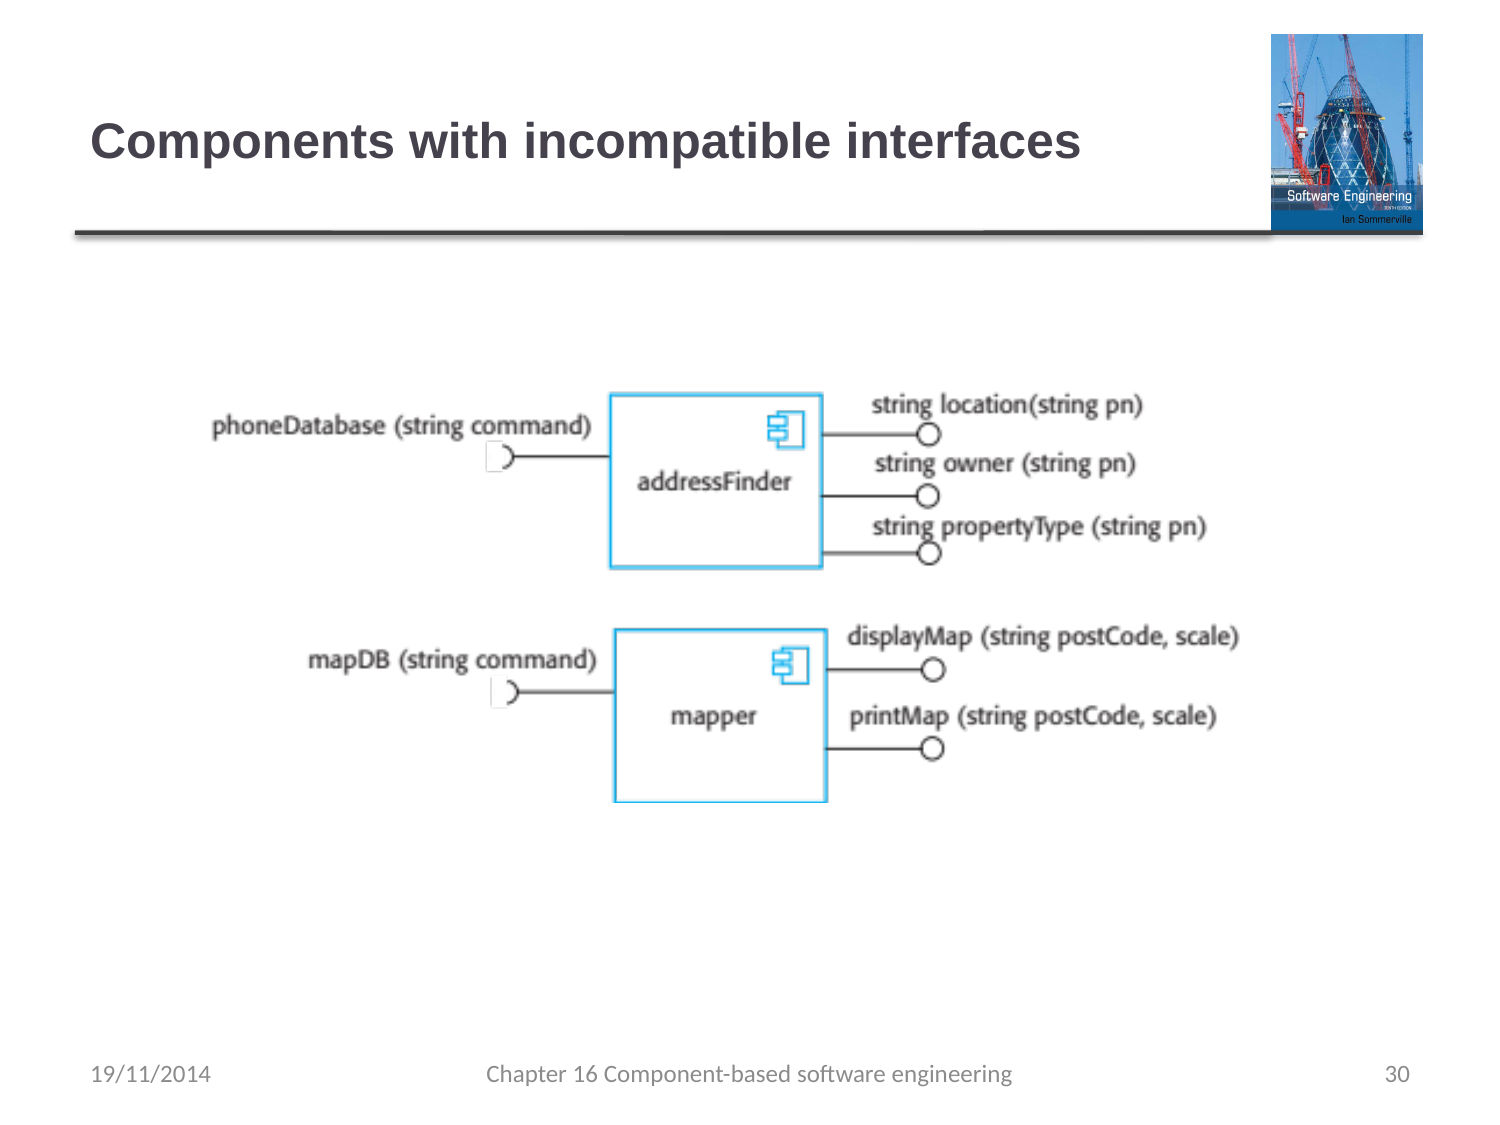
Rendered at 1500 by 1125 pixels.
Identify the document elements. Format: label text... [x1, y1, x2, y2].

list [207, 311, 1243, 881]
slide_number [75, 1042, 425, 1103]
title Components with incompatible interfaces [74, 44, 1272, 233]
footer Chapter 16 Component-based software engineering [425, 1042, 1074, 1103]
picture [1271, 34, 1423, 230]
slide_number 30 [1074, 1042, 1425, 1103]
